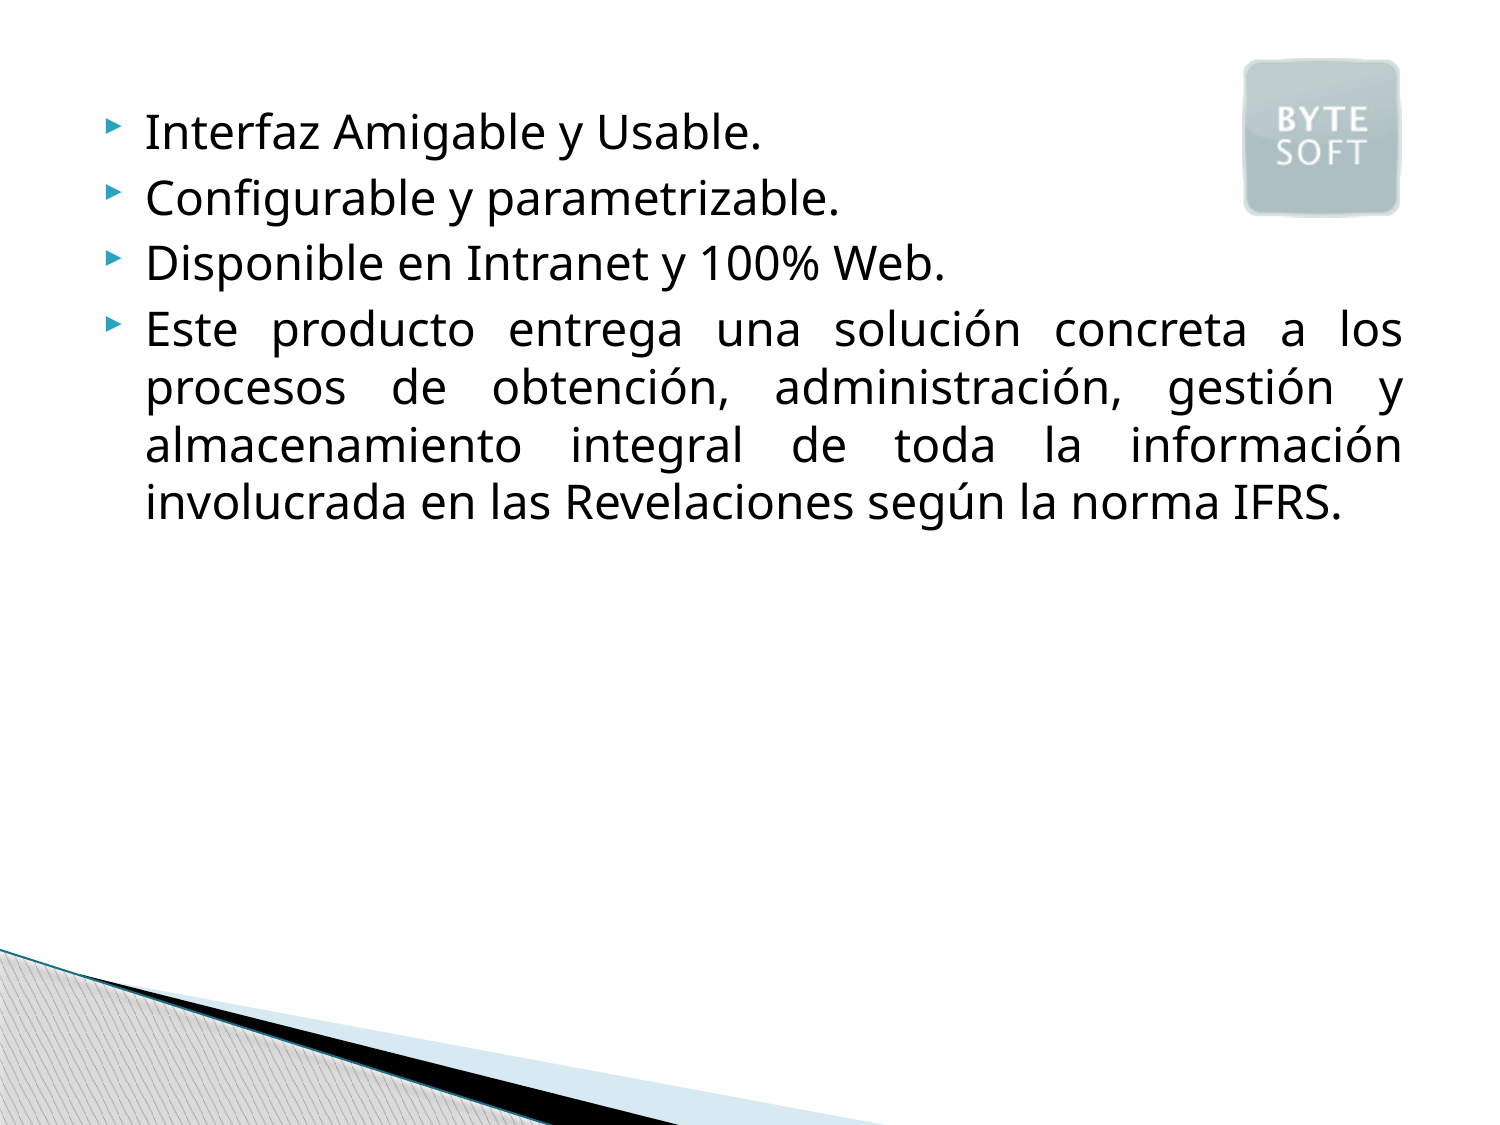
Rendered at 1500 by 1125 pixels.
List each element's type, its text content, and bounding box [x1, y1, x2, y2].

picture [1241, 58, 1402, 219]
list Interfaz Amigable y Usable. Configurable y parametrizable. Disponible en Intranet y 100% Web. Este producto entrega una solución concreta a los procesos de obtención, administración, gestión y almacenamiento integral de toda la información involucrada en las Revelaciones según la norma IFRS. [70, 93, 1421, 837]
